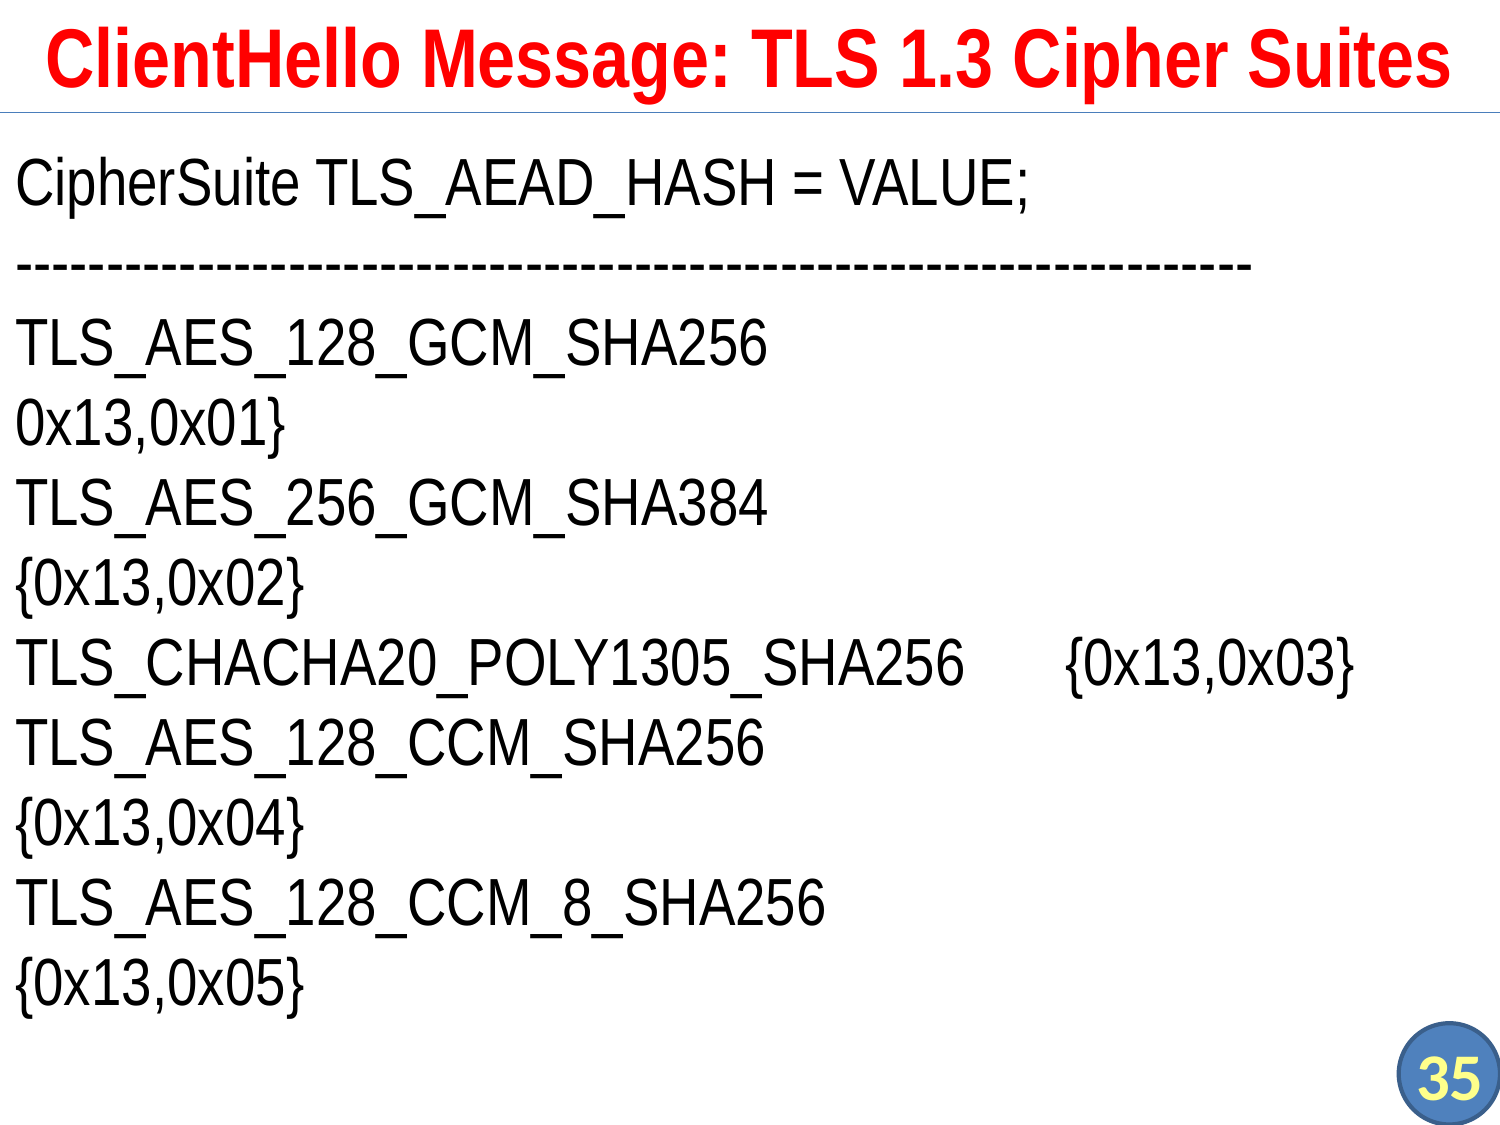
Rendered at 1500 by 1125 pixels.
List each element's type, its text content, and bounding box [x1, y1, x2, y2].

title ClientHello Message: TLS 1.3 Cipher Suites [0, 0, 1500, 112]
list CipherSuite TLS_AEAD_HASH = VALUE; -------------------------------------------------------------------- TLS_AES_128_GCM_SHA256 0x13,0x01} TLS_AES_256_GCM_SHA384 {0x13,0x02} TLS_CHACHA20_POLY1305_SHA256 {0x13,0x03} TLS_AES_128_CCM_SHA256 {0x13,0x04} TLS_AES_128_CCM_8_SHA256 {0x13,0x05} [0, 112, 1500, 1125]
